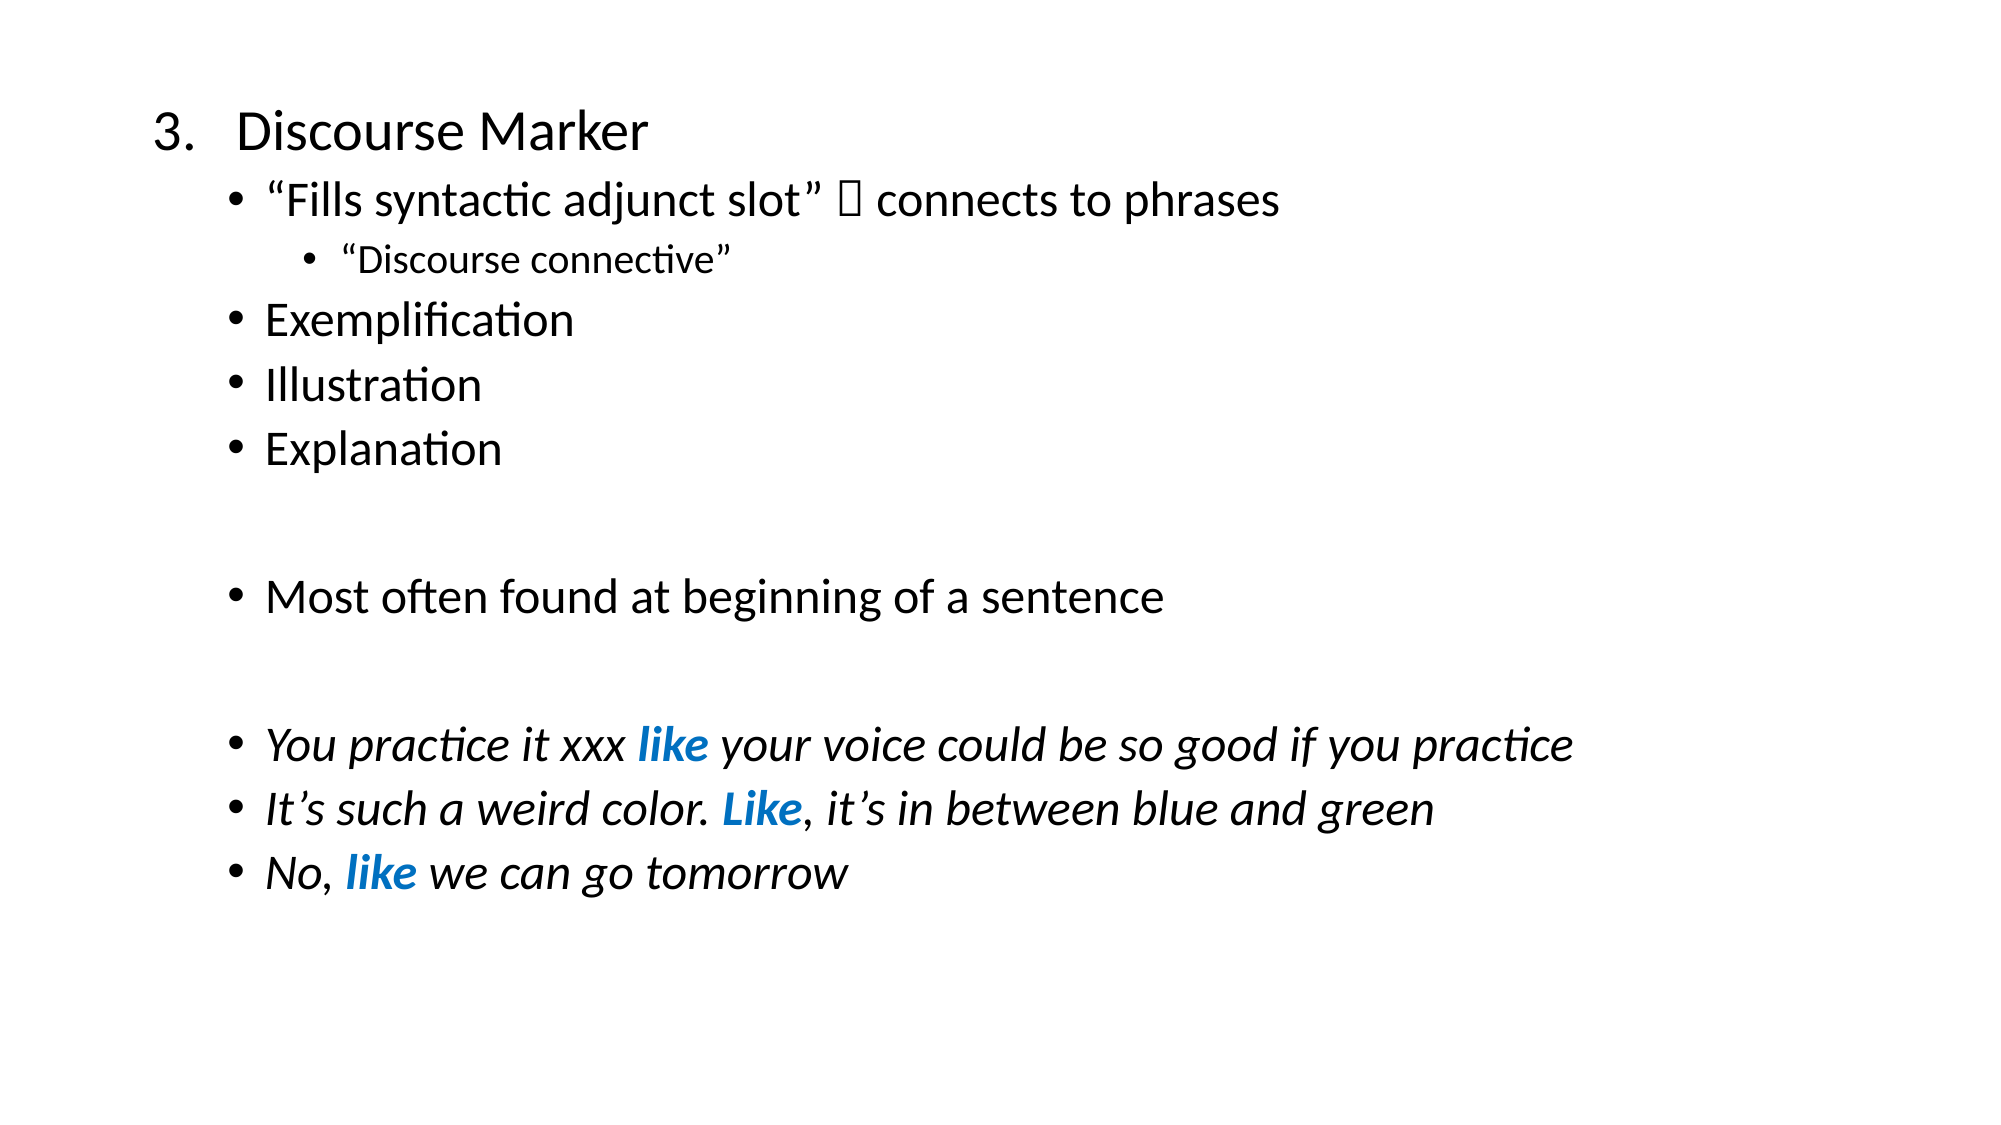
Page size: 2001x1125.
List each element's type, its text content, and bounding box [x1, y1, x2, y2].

list Discourse Marker “Fills syntactic adjunct slot”  connects to phrases “Discourse connective” Exemplification Illustration Explanation Most often found at beginning of a sentence You practice it xxx like your voice could be so good if you practice It’s such a weird color. Like, it’s in between blue and green No, like we can go tomorrow [137, 92, 1863, 1014]
